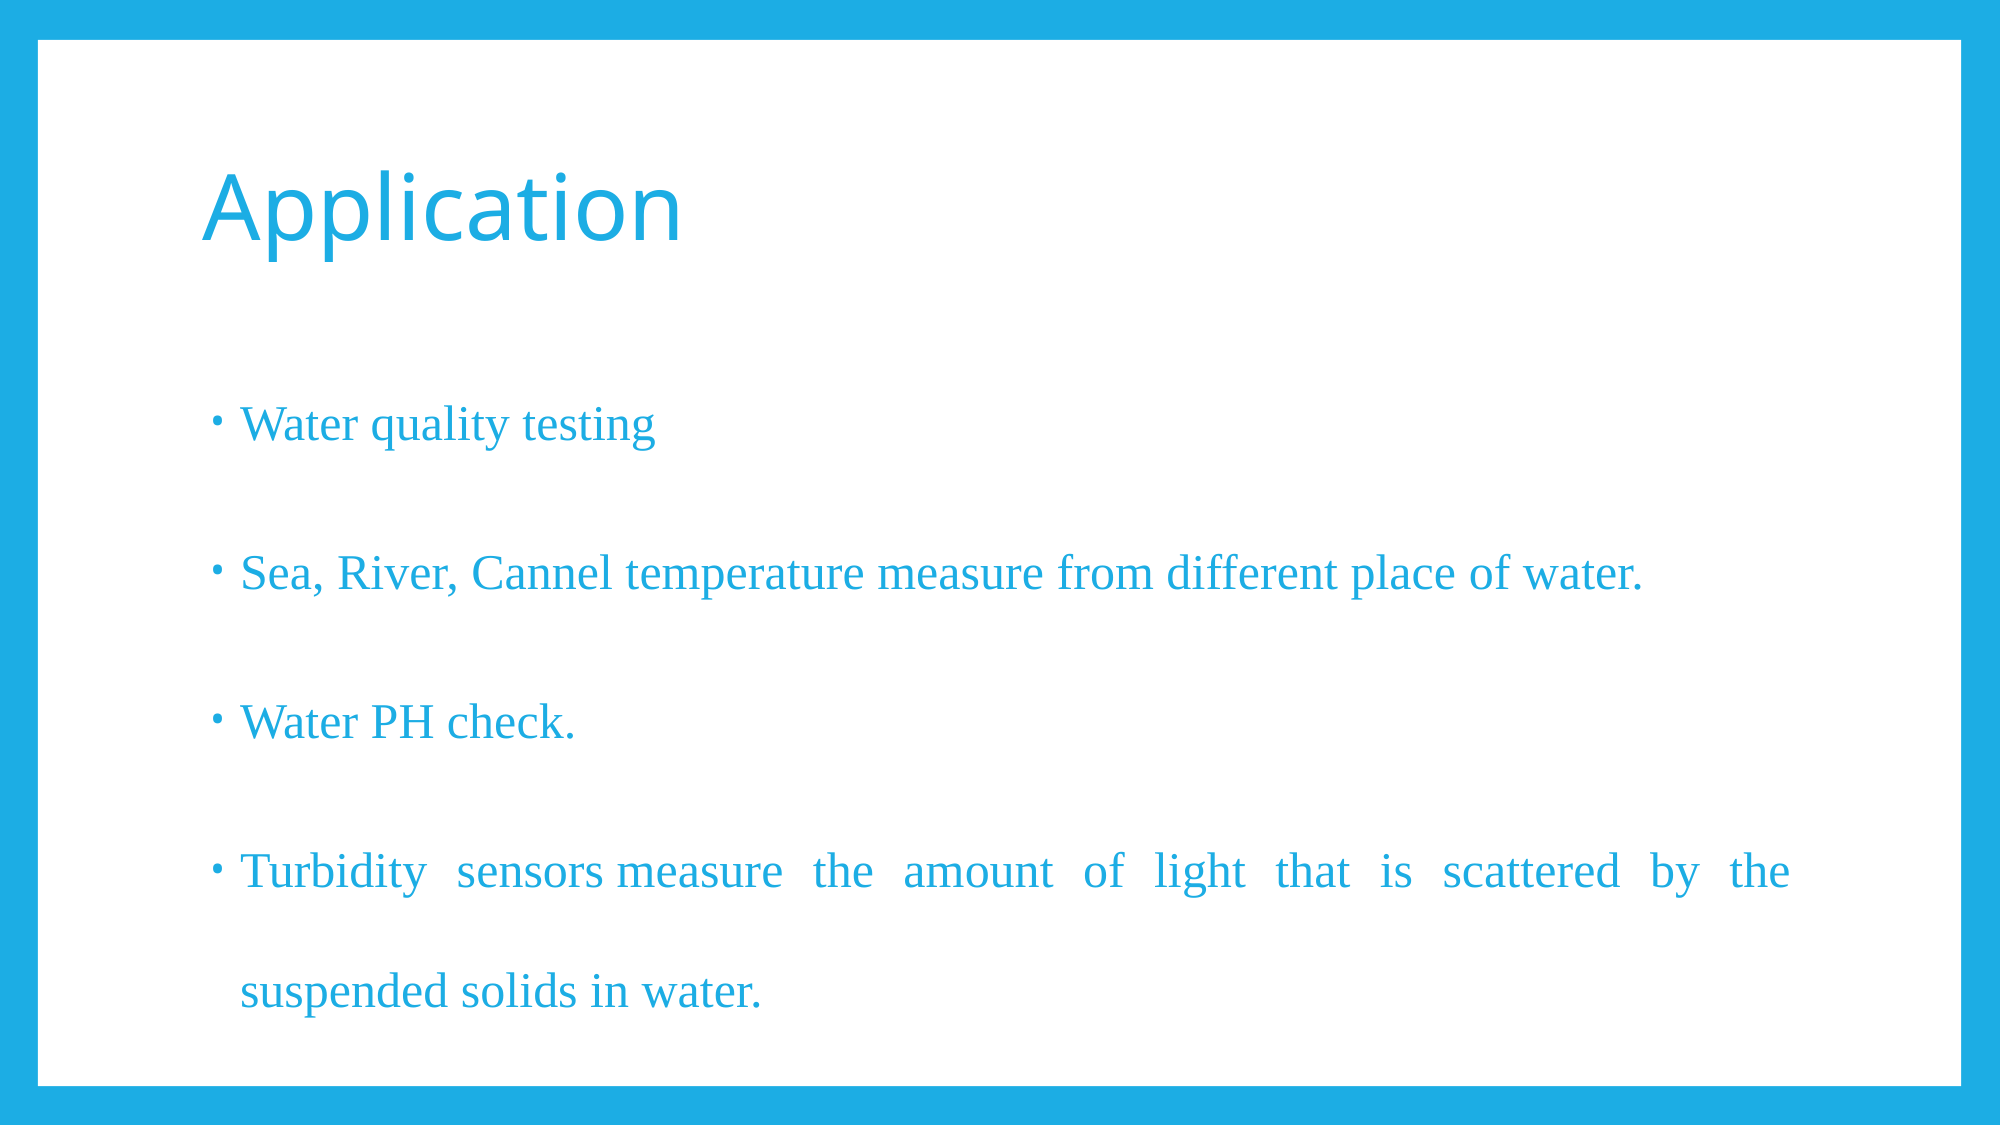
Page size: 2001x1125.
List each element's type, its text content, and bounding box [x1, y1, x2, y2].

title Application [187, 99, 1808, 322]
list Water quality testing Sea, River, Cannel temperature measure from different place of water. Water PH check. Turbidity sensors measure the amount of light that is scattered by the suspended solids in water. [187, 322, 1808, 1000]
